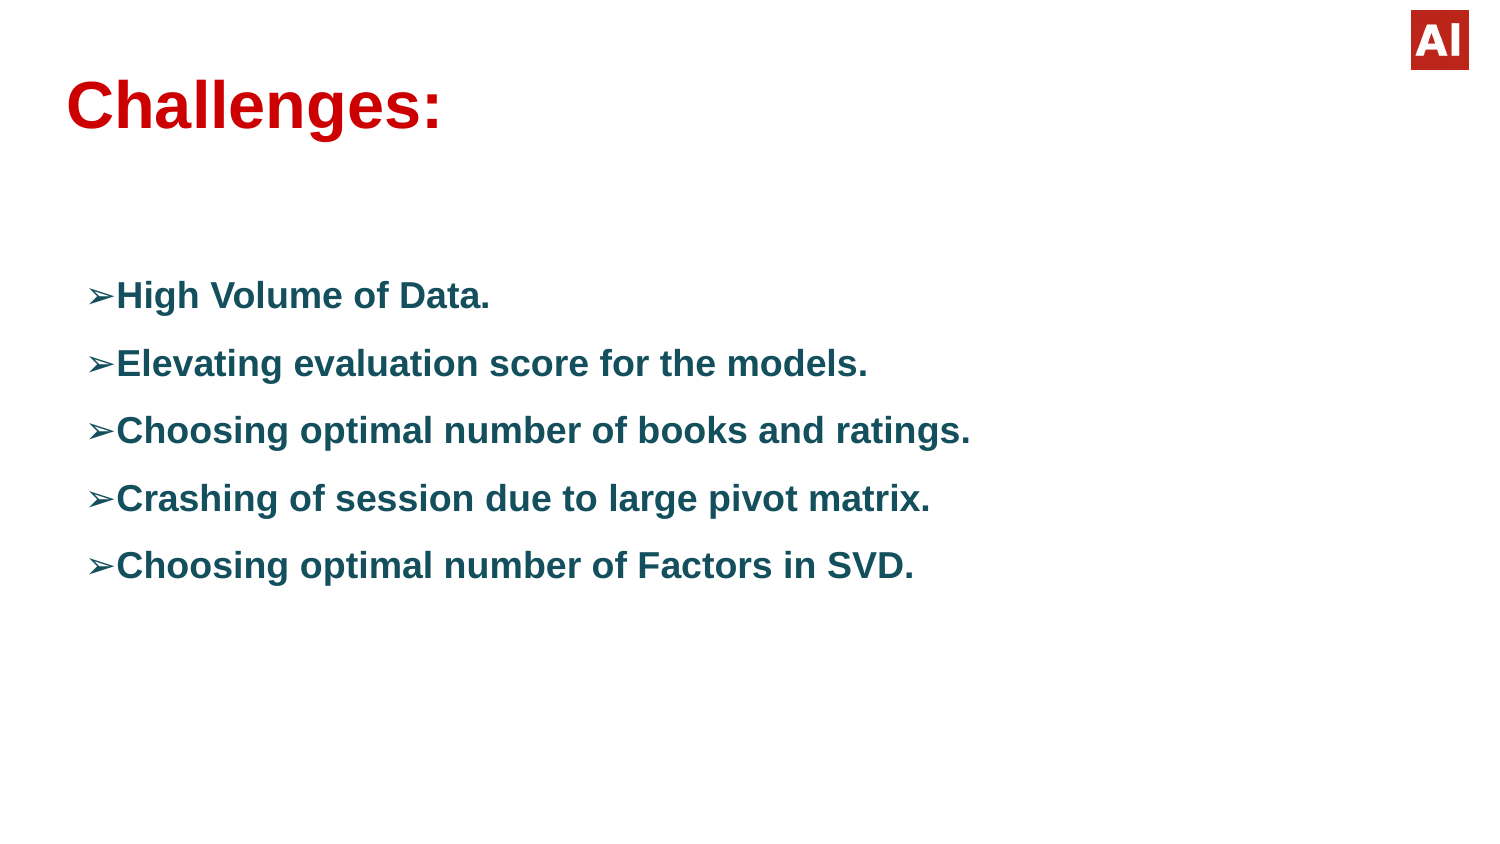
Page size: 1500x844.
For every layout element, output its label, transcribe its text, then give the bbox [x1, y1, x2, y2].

picture [1411, 10, 1469, 70]
list ➢High Volume of Data. ➢Elevating evaluation score for the models. ➢Choosing optimal number of books and ratings. ➢Crashing of session due to large pivot matrix. ➢Choosing optimal number of Factors in SVD. [51, 189, 1449, 750]
title Challenges: [51, 47, 1449, 142]
